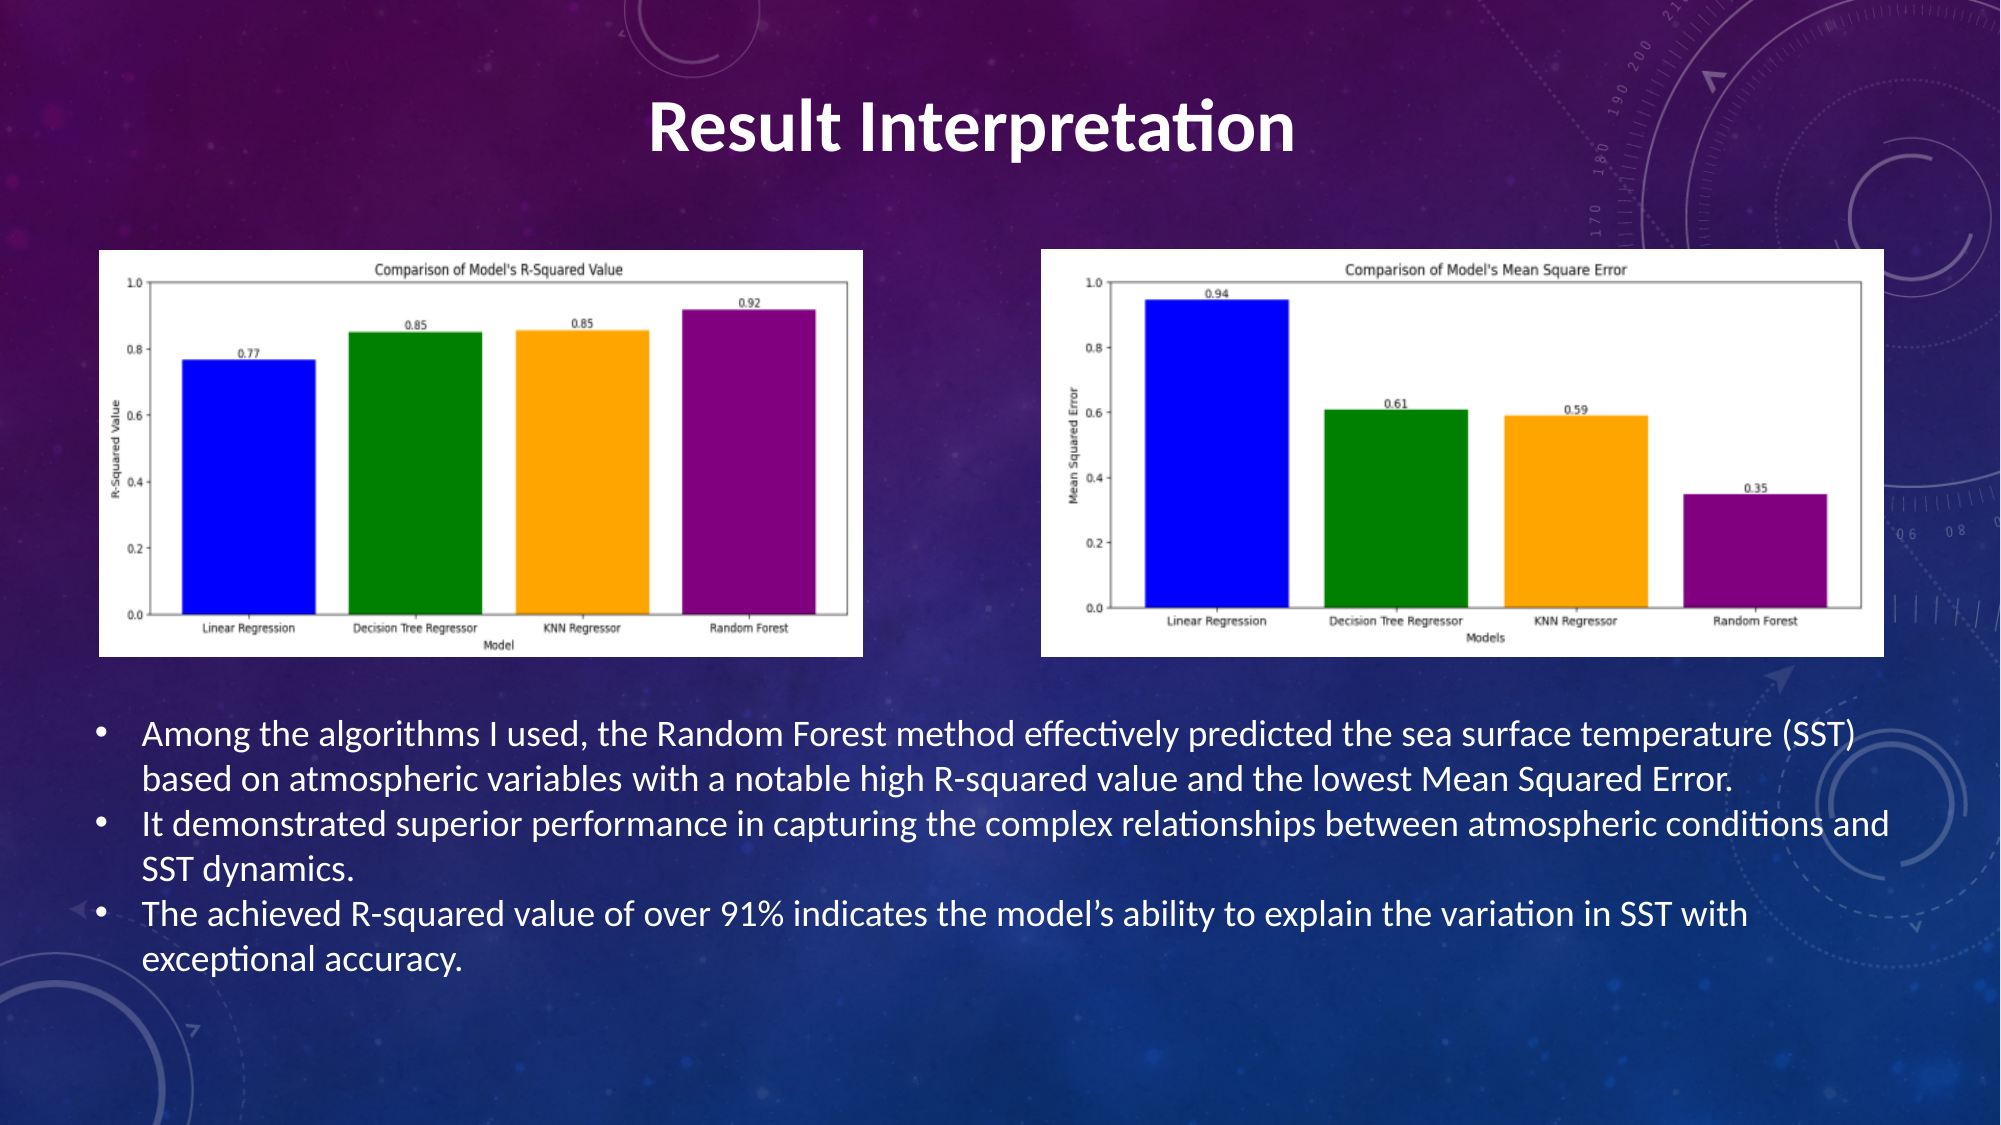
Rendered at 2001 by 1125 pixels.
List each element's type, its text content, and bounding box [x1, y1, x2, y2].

picture [0, 0, 2001, 1125]
text_box Result Interpretation [633, 68, 1398, 174]
text_box Among the algorithms I used, the Random Forest method effectively predicted the sea surface temperature (SST) based on atmospheric variables with a notable high R-squared value and the lowest Mean Squared Error. It demonstrated superior performance in capturing the complex relationships between atmospheric conditions and SST dynamics. The achieved R-squared value of over 91% indicates the model’s ability to explain the variation in SST with exceptional accuracy. [80, 701, 1920, 987]
